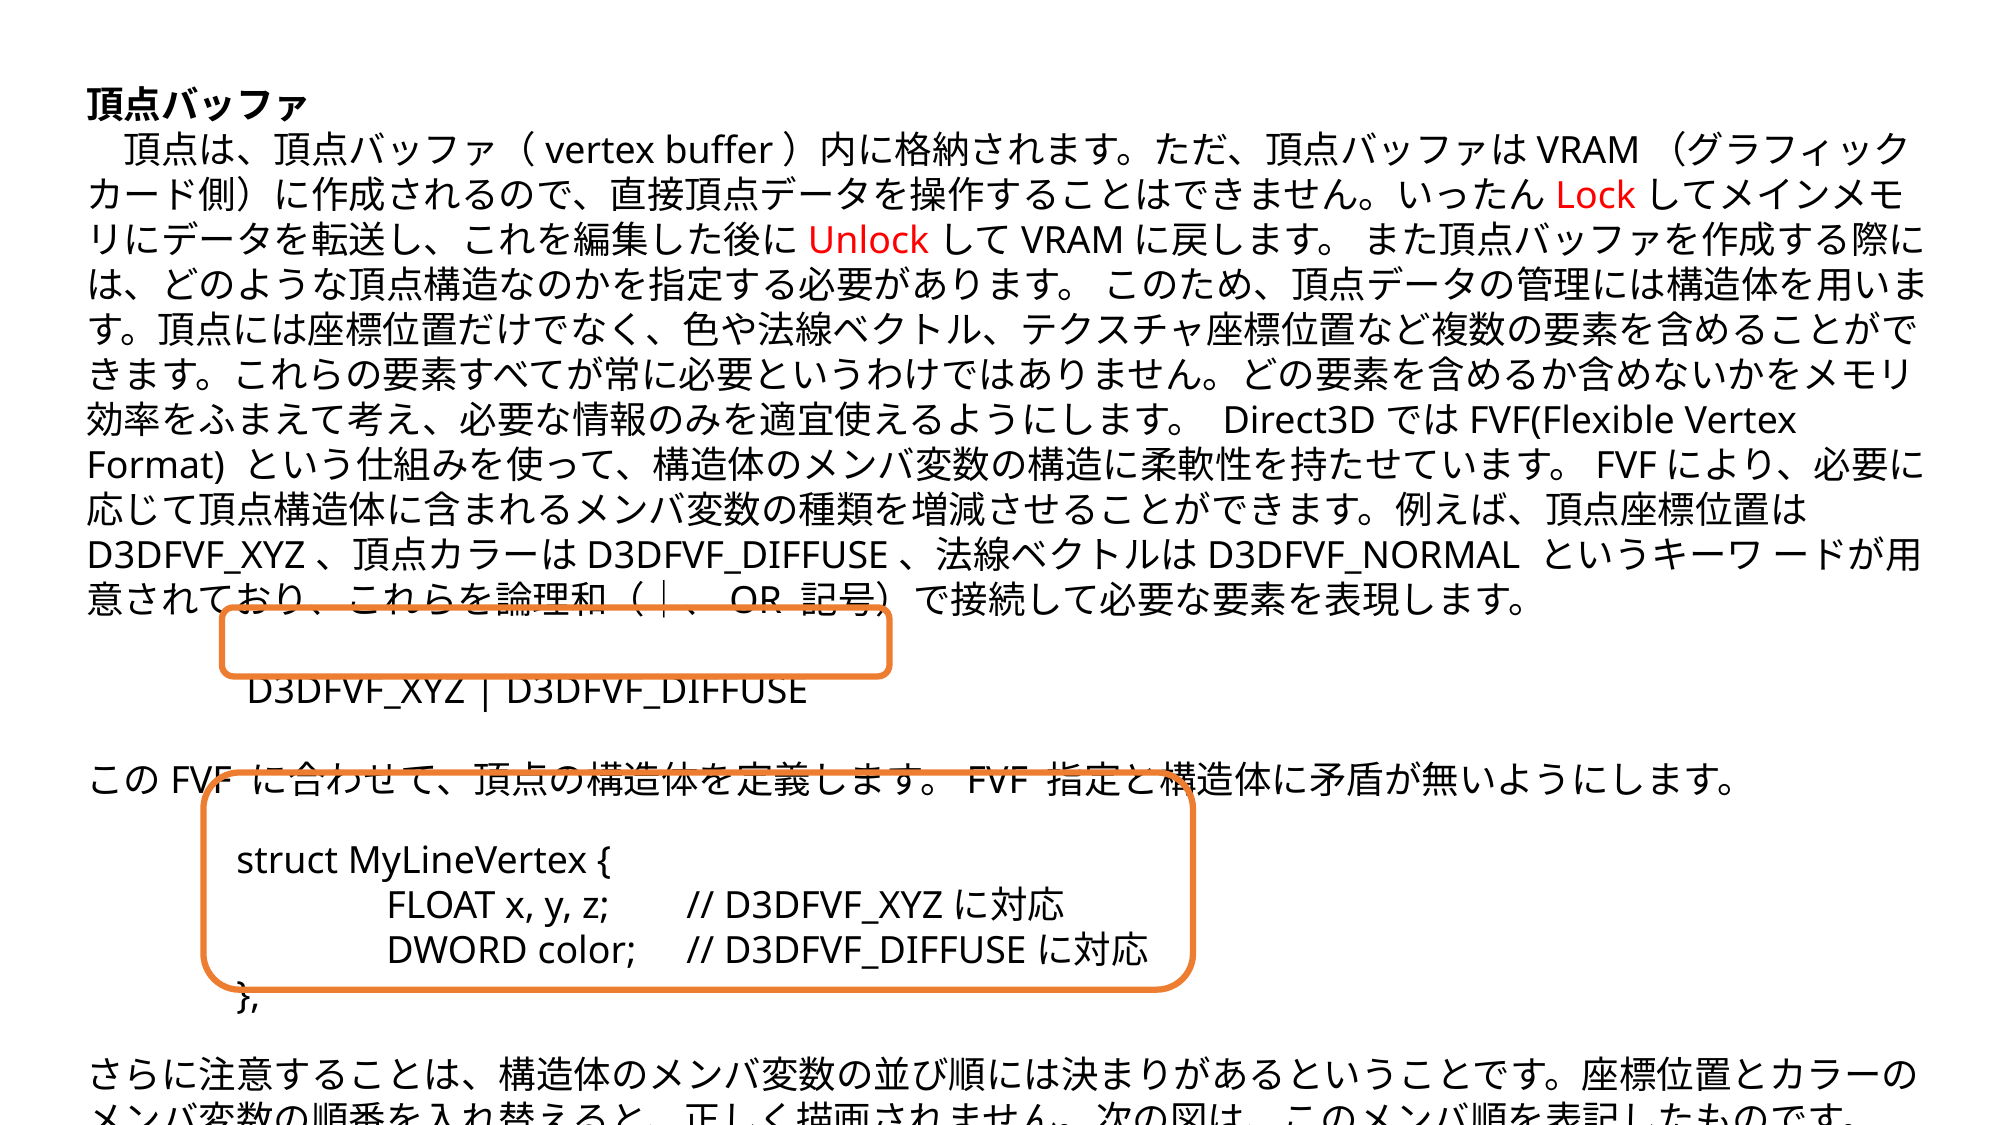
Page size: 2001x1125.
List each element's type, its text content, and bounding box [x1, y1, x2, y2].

text_box 頂点バッファ 頂点は、頂点バッファ（vertex buffer）内に格納されます。ただ、頂点バッファはVRAM（グラフィックカード側）に作成されるので、直接頂点データを操作することはできません。いったんLockしてメインメモリにデータを転送し、これを編集した後にUnlockしてVRAMに戻します。 また頂点バッファを作成する際には、どのような頂点構造なのかを指定する必要があります。 このため、頂点データの管理には構造体を用います。頂点には座標位置だけでなく、色や法線ベクトル、テクスチャ座標位置など複数の要素を含めることができます。これらの要素すべてが常に必要というわけではありません。どの要素を含めるか含めないかをメモリ効率をふまえて考え、必要な情報のみを適宜使えるようにします。 Direct3DではFVF(Flexible Vertex Format) という仕組みを使って、構造体のメンバ変数の構造に柔軟性を持たせています。FVFにより、必要に応じて頂点構造体に含まれるメンバ変数の種類を増減させることができます。例えば、頂点座標位置はD3DFVF_XYZ、頂点カラーはD3DFVF_DIFFUSE、法線ベクトルはD3DFVF_NORMAL というキーワ ードが用意されており、これらを論理和（｜、OR 記号）で接続して必要な要素を表現します。 D3DFVF_XYZ | D3DFVF_DIFFUSE このFVF に合わせて、頂点の構造体を定義します。FVF 指定と構造体に矛盾が無いようにします。 struct MyLineVertex { FLOAT x, y, z; // D3DFVF_XYZに対応 DWORD color; // D3DFVF_DIFFUSEに対応 }; さらに注意することは、構造体のメンバ変数の並び順には決まりがあるということです。座標位置とカラーのメンバ変数の順番を入れ替えると、正しく描画されません。次の図は、このメンバ順を表記したものです。 [71, 73, 1947, 1125]
text_box [202, 771, 1195, 991]
text_box [220, 606, 891, 678]
